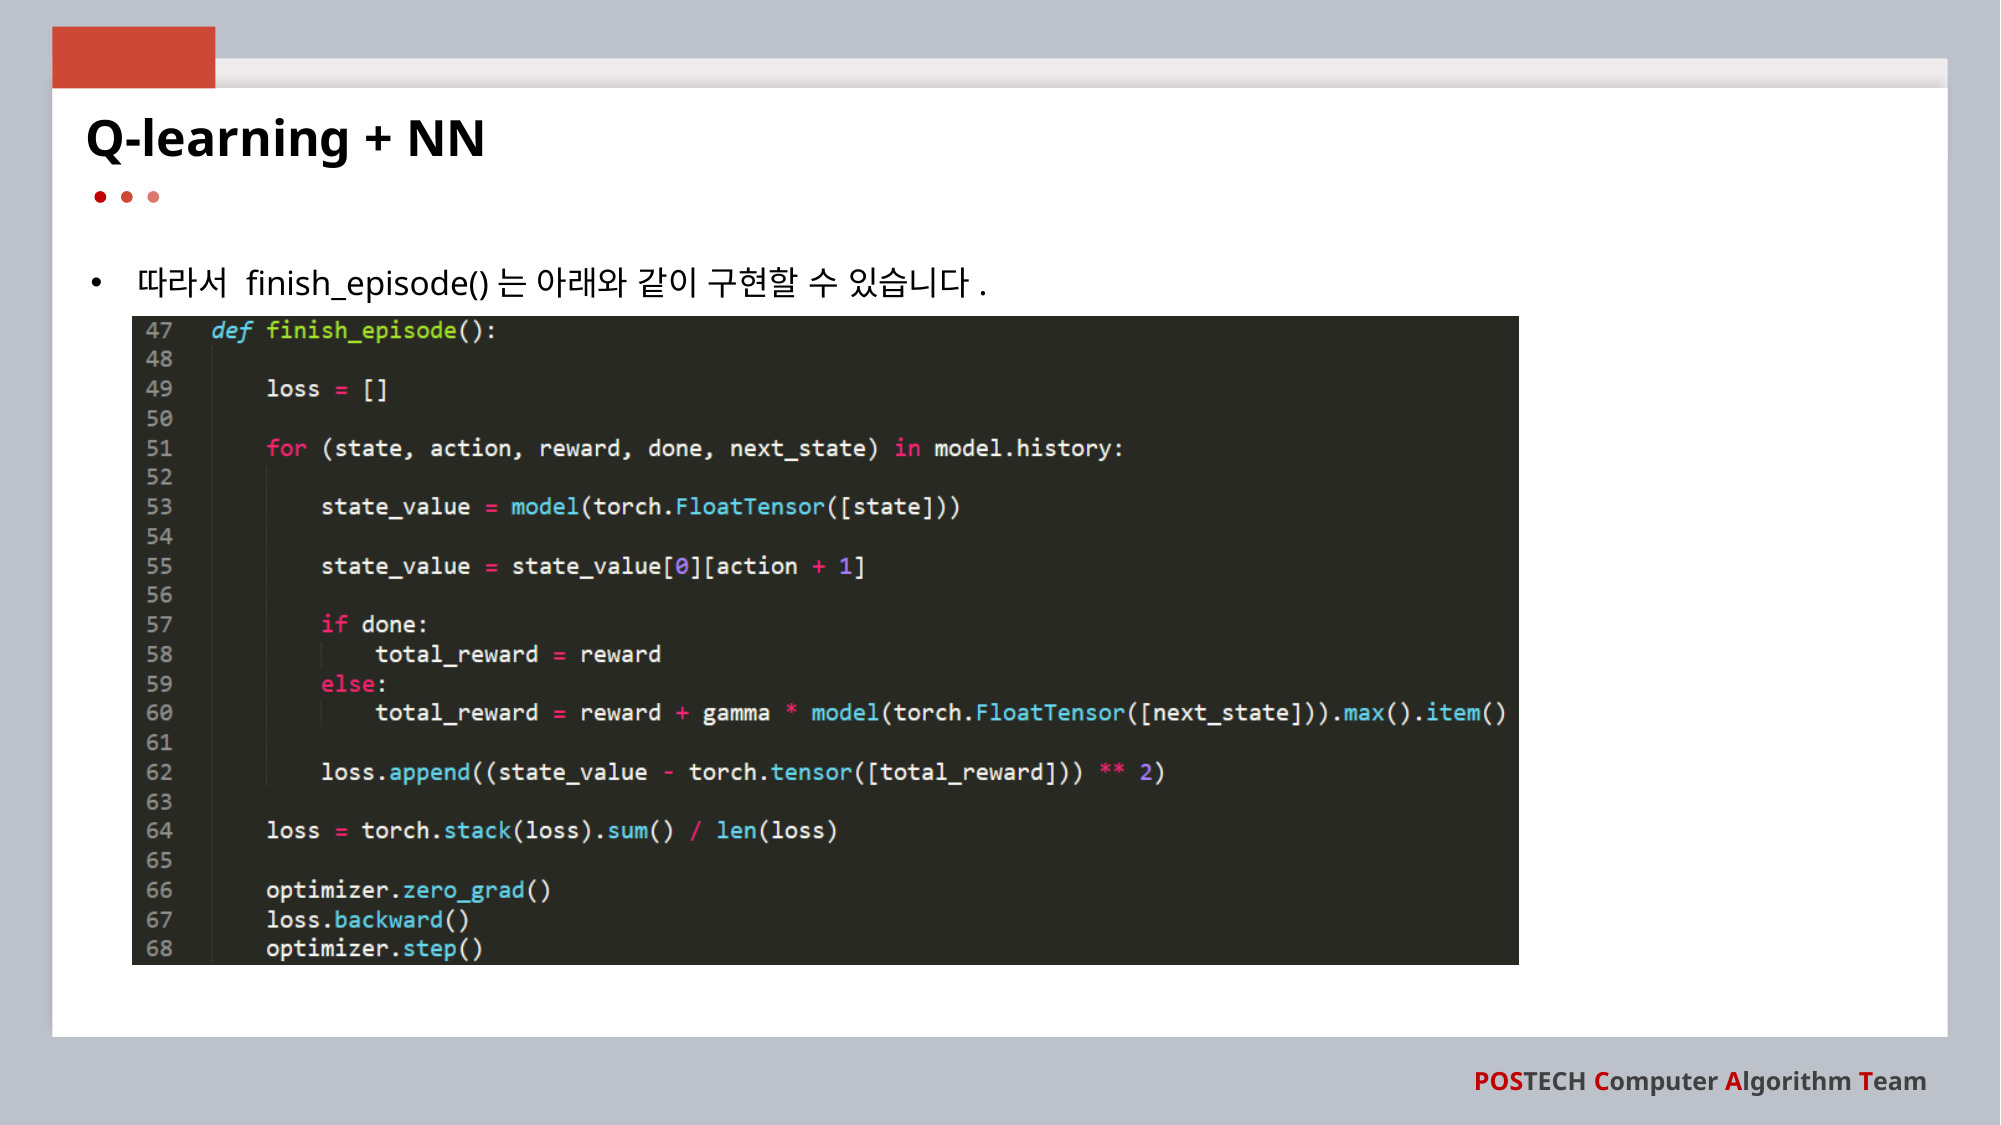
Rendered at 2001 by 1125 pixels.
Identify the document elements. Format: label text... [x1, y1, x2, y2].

list 따라서 finish_episode()는 아래와 같이 구현할 수 있습니다. [75, 234, 1911, 1010]
list Q-learning + NN [71, 106, 704, 176]
picture [132, 316, 1519, 965]
